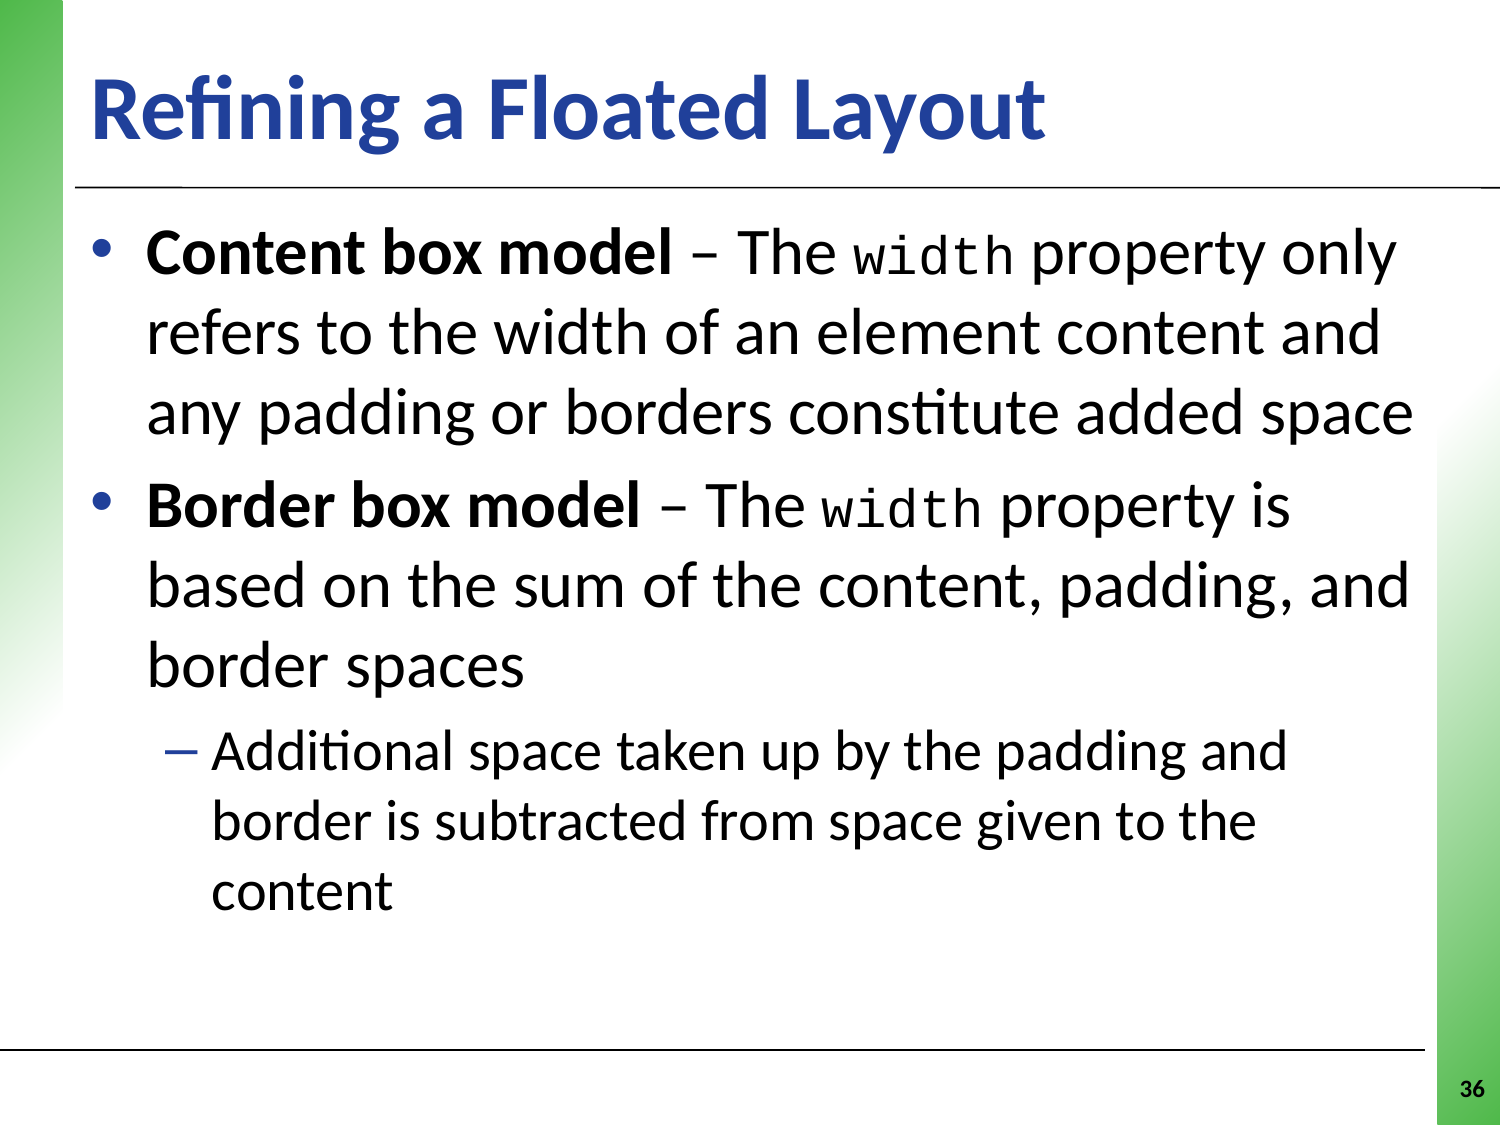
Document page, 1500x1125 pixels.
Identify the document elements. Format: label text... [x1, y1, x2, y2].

title Refining a Floated Layout [74, 24, 1438, 181]
list Content box model – The width property only refers to the width of an element content and any padding or borders constitute added space Border box model – The width property is based on the sum of the content, padding, and border spaces Additional space taken up by the padding and border is subtracted from space given to the content [74, 199, 1438, 1006]
slide_number 36 [1412, 1050, 1500, 1125]
